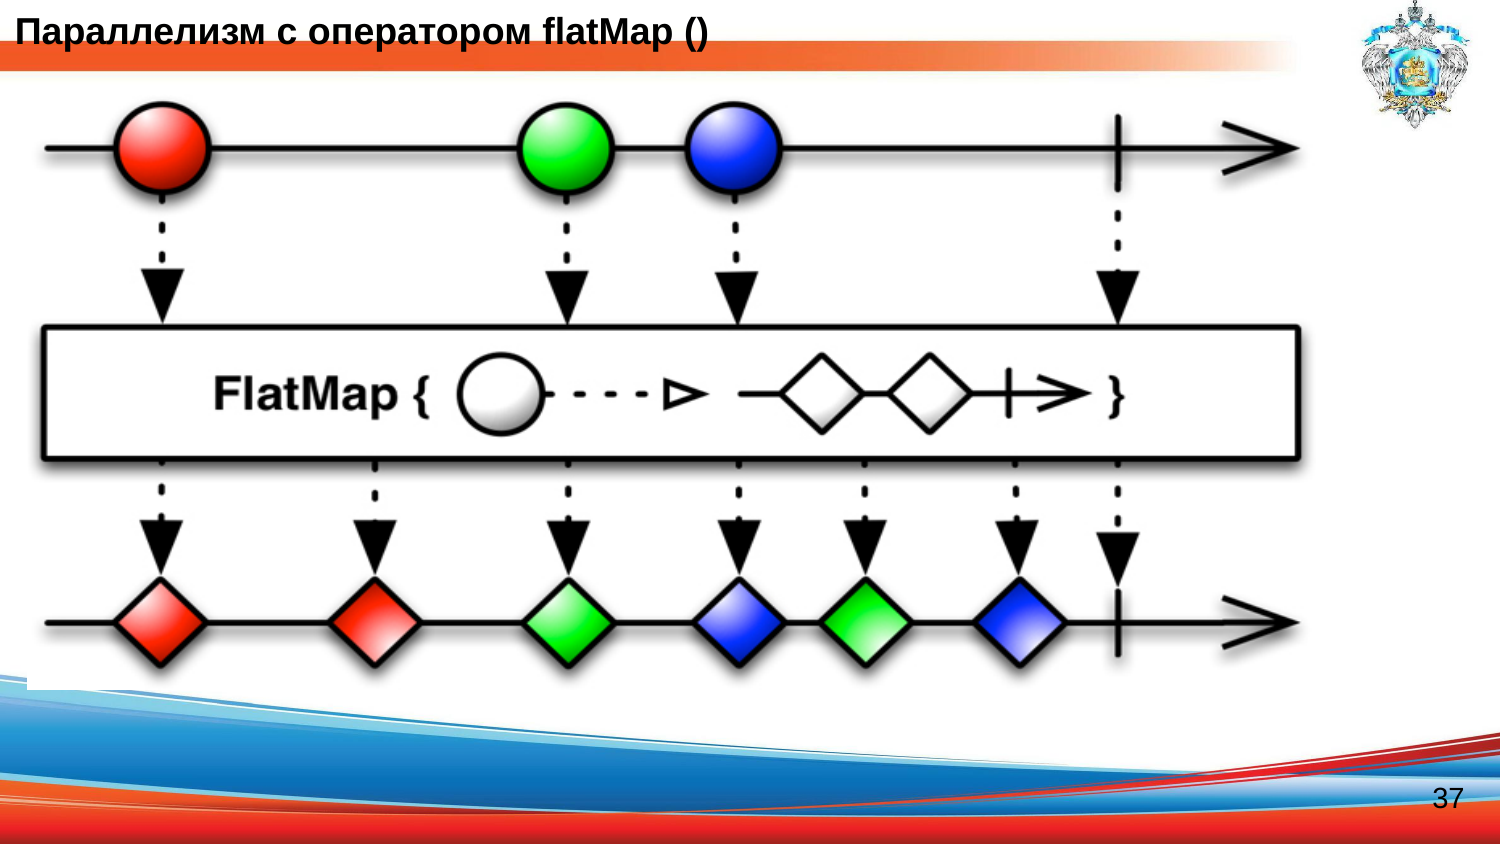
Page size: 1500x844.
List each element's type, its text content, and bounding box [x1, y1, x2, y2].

text_box Параллелизм с оператором flatMap () [0, 0, 953, 60]
slide_number 37 [1389, 764, 1480, 830]
picture [0, 0, 1500, 844]
